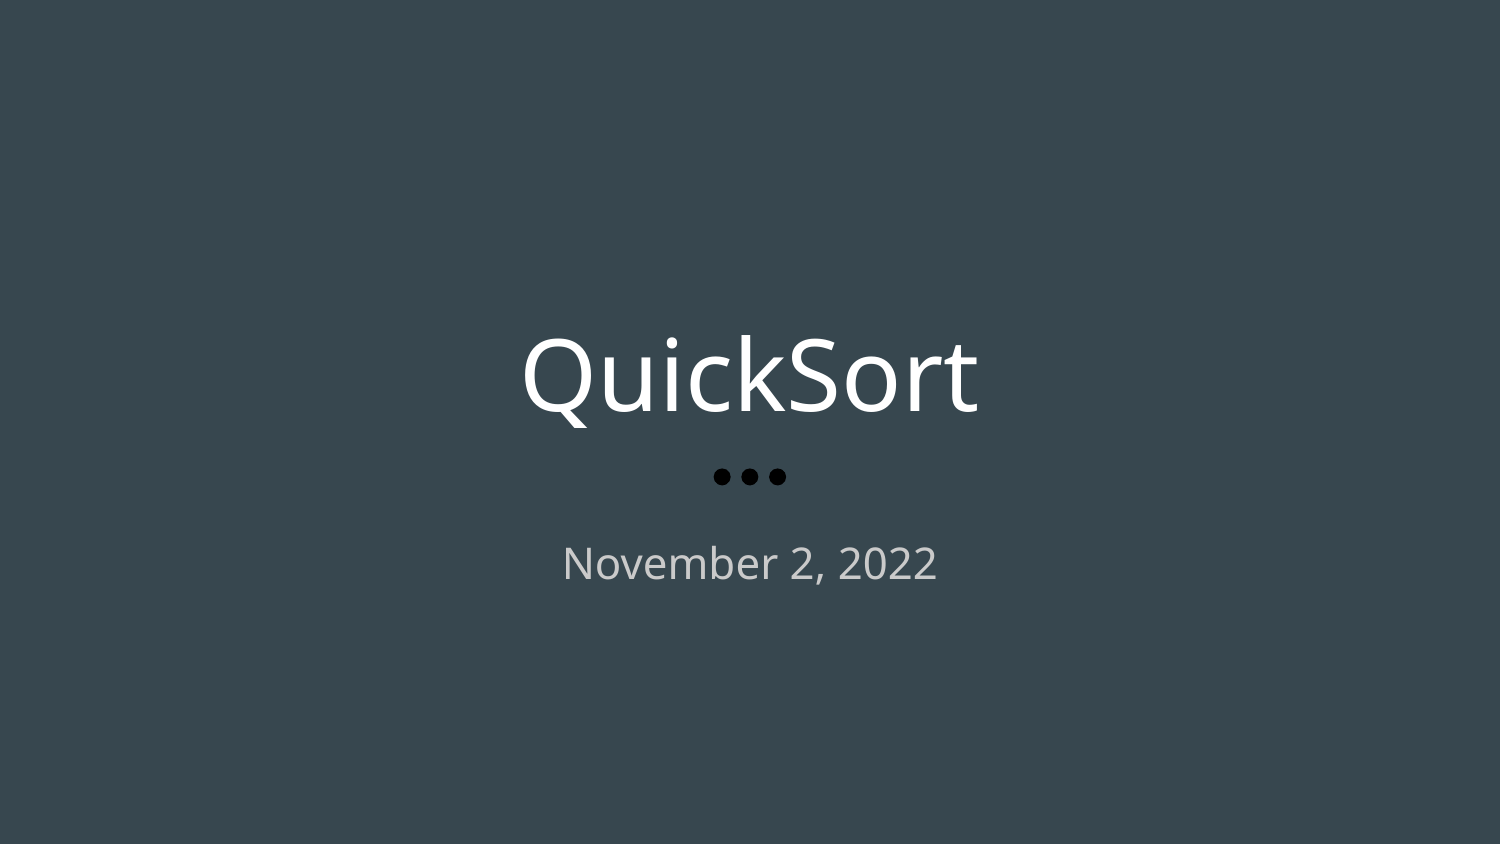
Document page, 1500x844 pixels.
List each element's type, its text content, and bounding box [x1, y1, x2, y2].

text_box QuickSort [110, 162, 1390, 446]
text_box November 2, 2022 [110, 520, 1390, 651]
